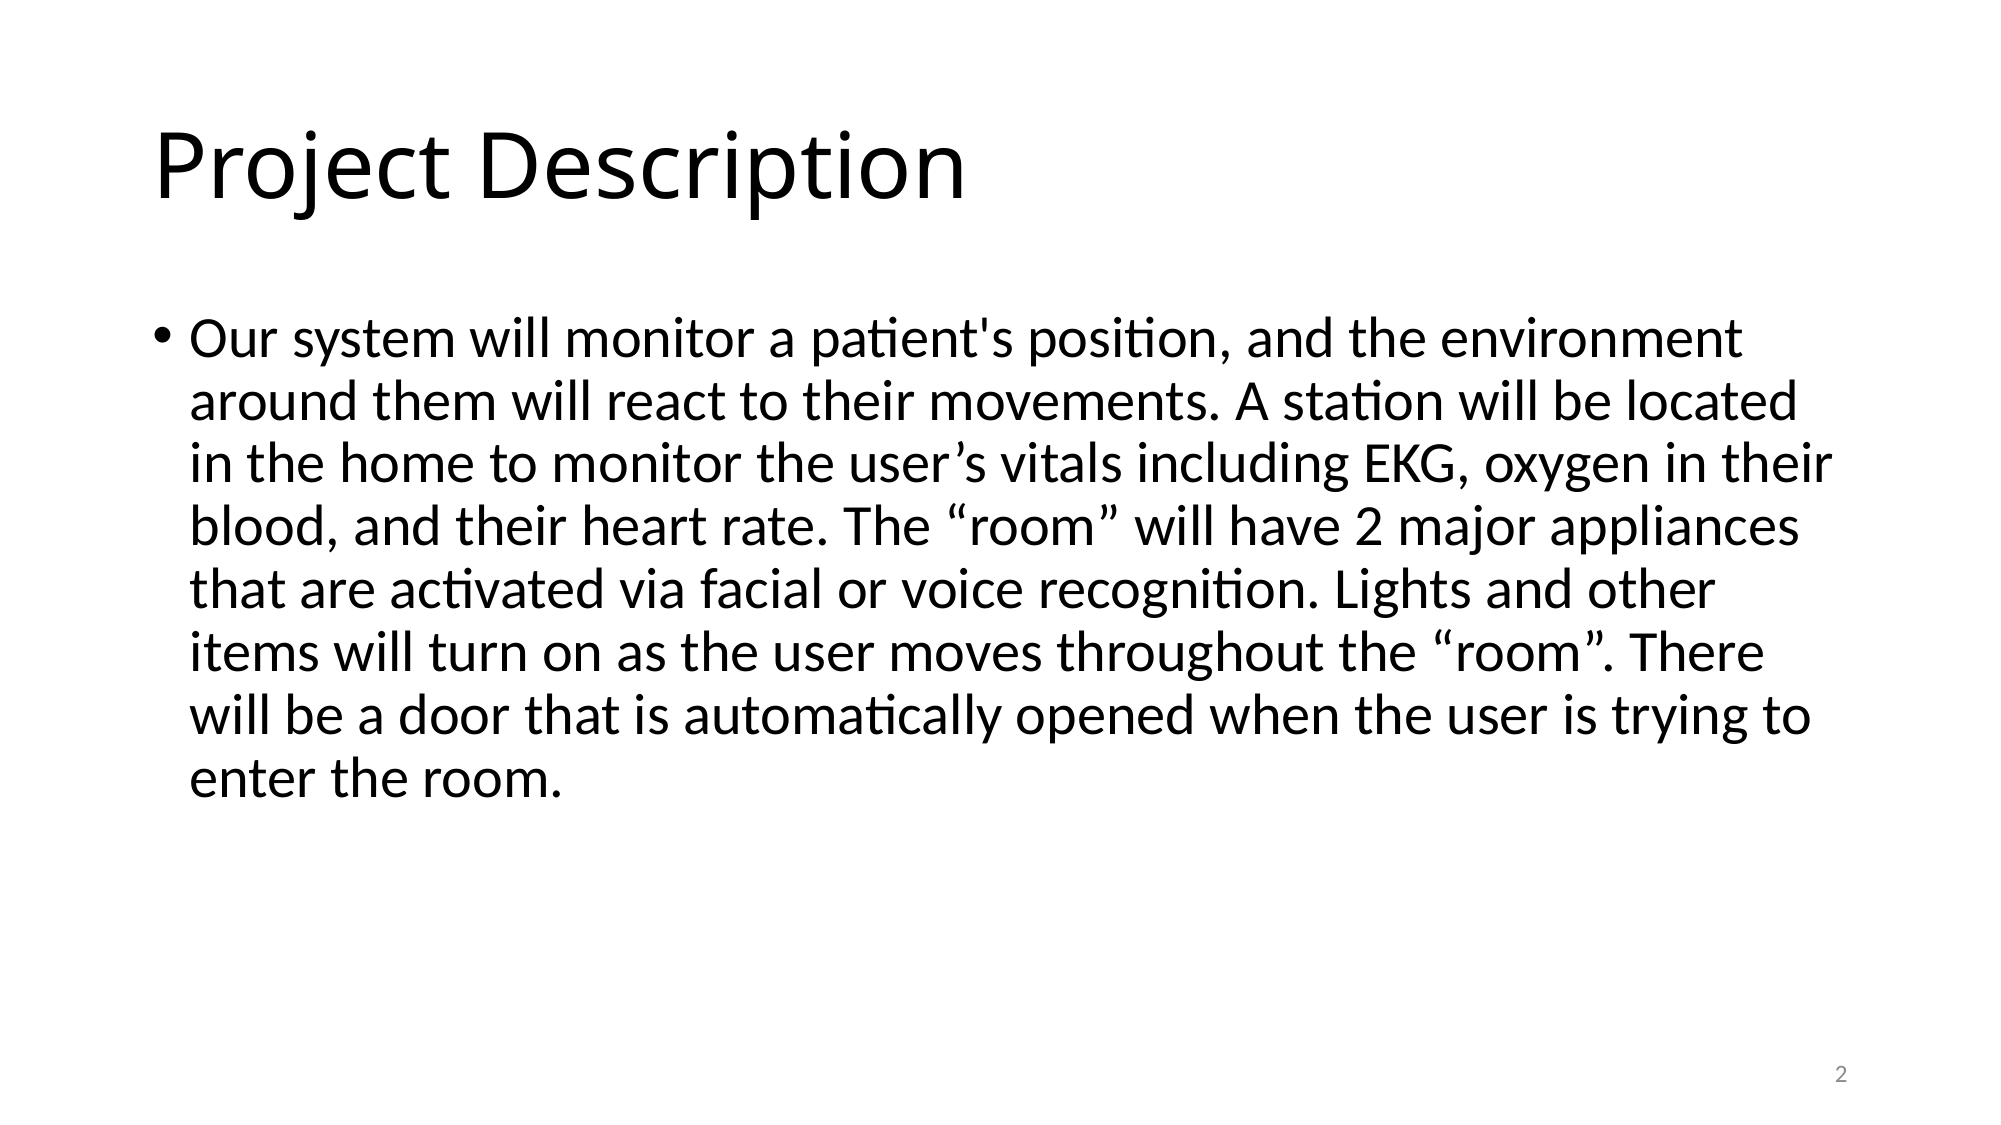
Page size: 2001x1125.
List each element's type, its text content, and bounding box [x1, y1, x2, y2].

list Our system will monitor a patient's position, and the environment around them will react to their movements. A station will be located in the home to monitor the user’s vitals including EKG, oxygen in their blood, and their heart rate. The “room” will have 2 major appliances that are activated via facial or voice recognition. Lights and other items will turn on as the user moves throughout the “room”. There will be a door that is automatically opened when the user is trying to enter the room. [137, 299, 1863, 1014]
title Project Description [137, 59, 1863, 278]
slide_number 2 [1412, 1042, 1863, 1103]
